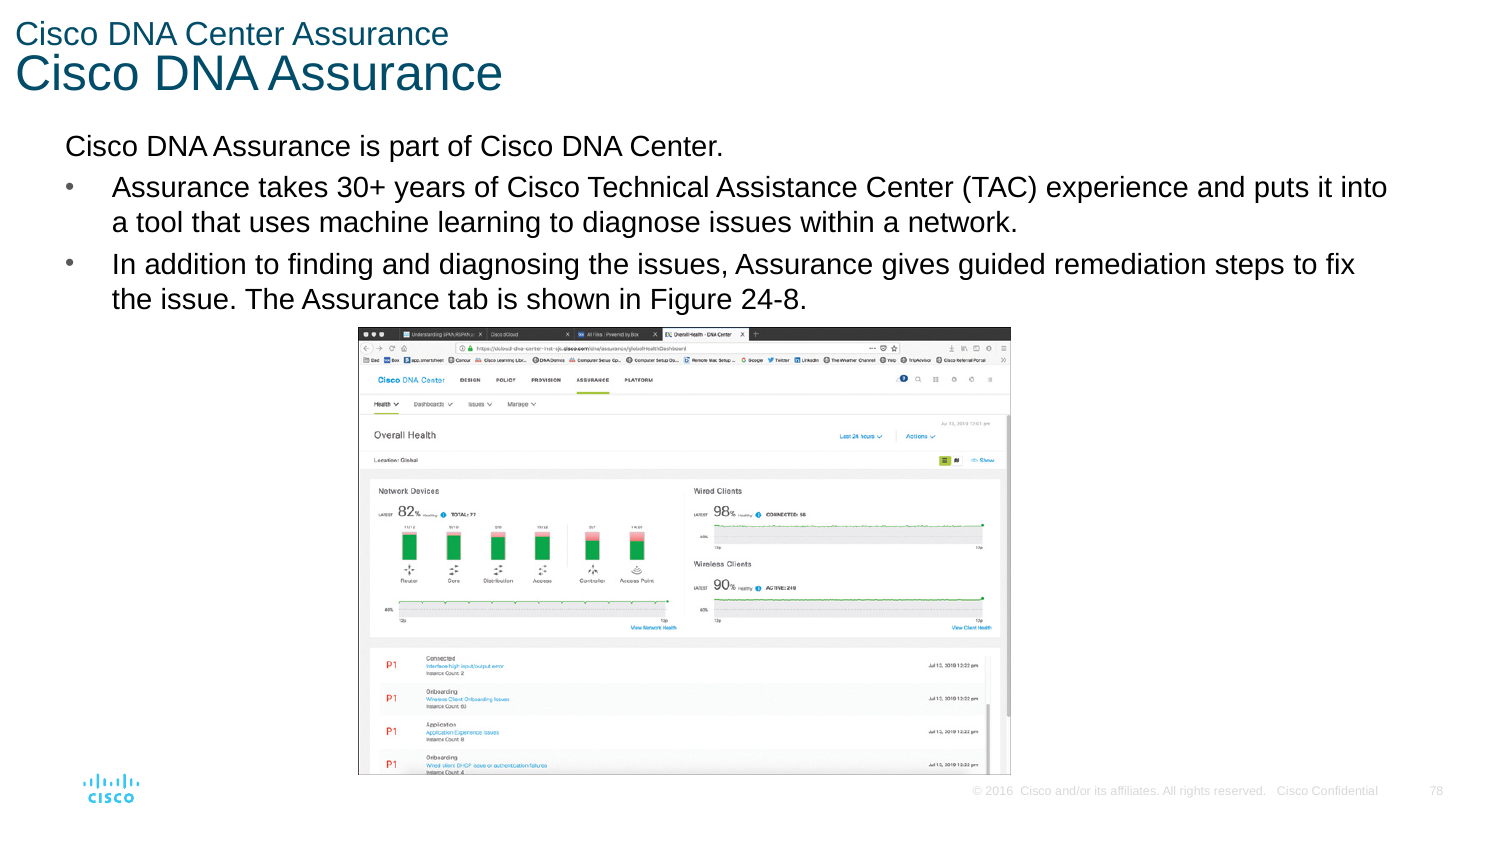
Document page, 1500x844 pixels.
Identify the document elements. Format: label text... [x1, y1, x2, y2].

picture [357, 327, 1011, 775]
title Cisco DNA Center Assurance Cisco DNA Assurance [0, 0, 1369, 121]
text_box Cisco DNA Assurance is part of Cisco DNA Center. Assurance takes 30+ years of Cisco Technical Assistance Center (TAC) experience and puts it into a tool that uses machine learning to diagnose issues within a network. In addition to finding and diagnosing the issues, Assurance gives guided remediation steps to fix the issue. The Assurance tab is shown in Figure 24-8. [49, 120, 1419, 317]
